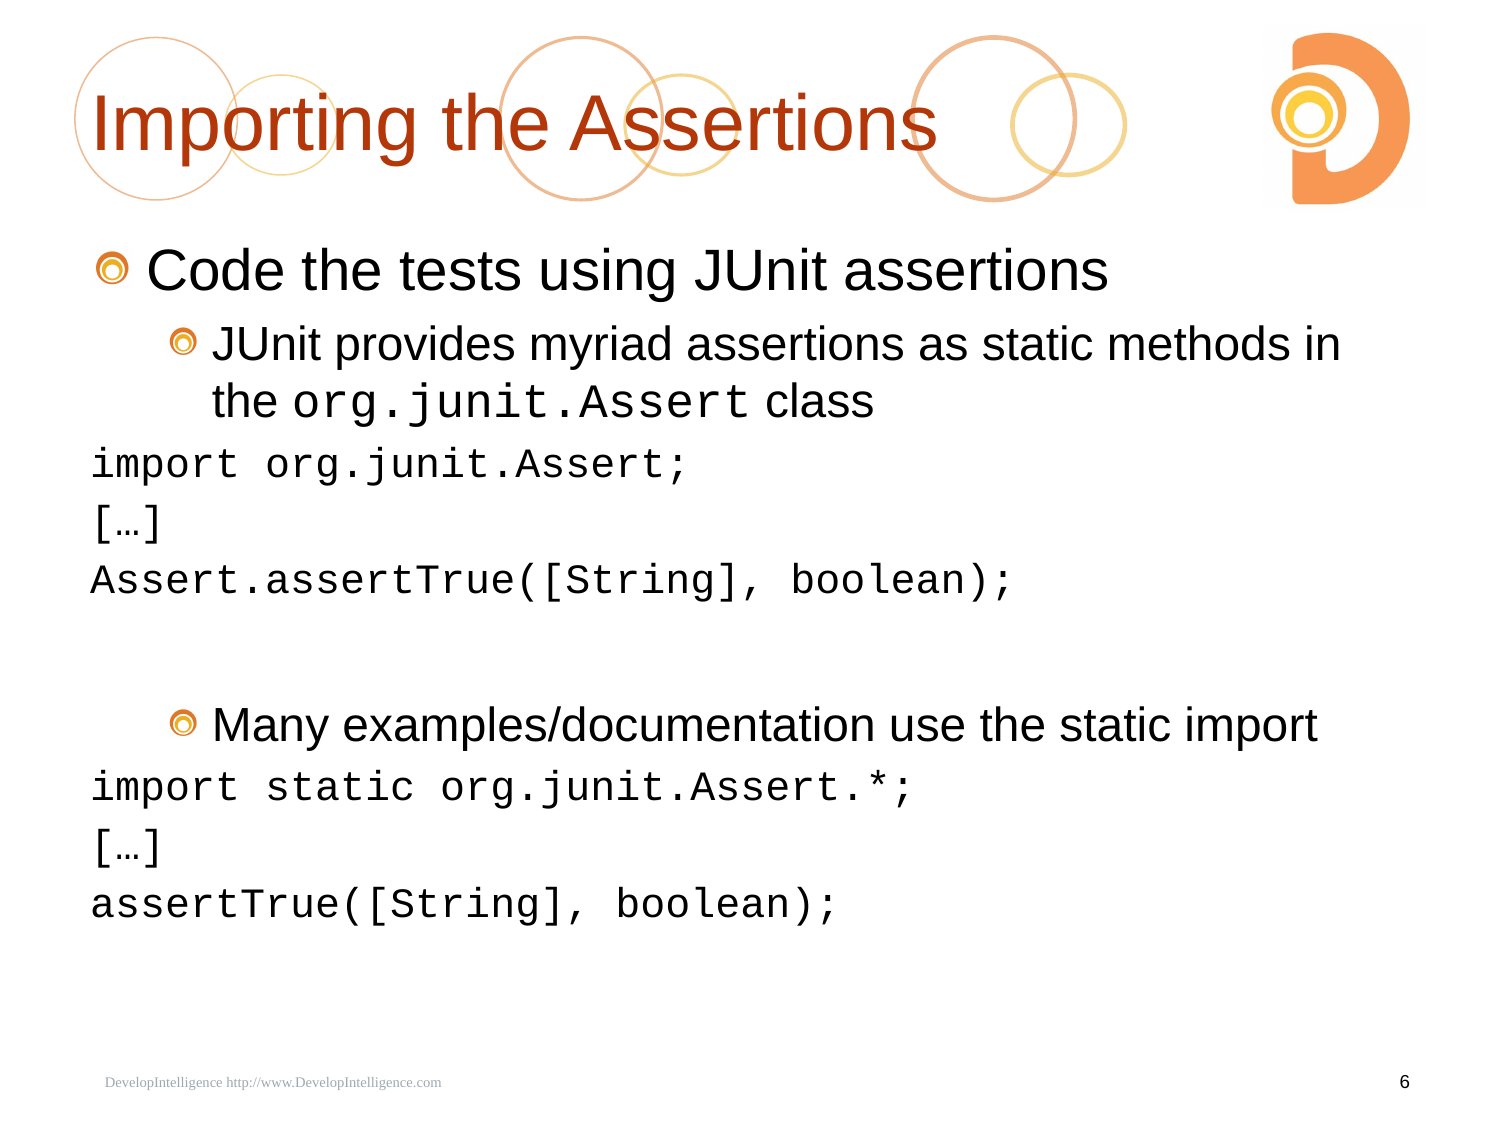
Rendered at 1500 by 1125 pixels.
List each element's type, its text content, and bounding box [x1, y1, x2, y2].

picture [165, 323, 201, 358]
footer  DevelopIntelligence http://www.DevelopIntelligence.com [74, 1062, 551, 1101]
list Code the tests using JUnit assertions JUnit provides myriad assertions as static methods in the org.junit.Assert class import org.junit.Assert; […] Assert.assertTrue([String], boolean); Many examples/documentation use the static import import static org.junit.Assert.*; […] assertTrue([String], boolean); [74, 224, 1426, 1051]
title Importing the Assertions [74, 63, 1426, 174]
picture [165, 705, 201, 739]
picture [90, 246, 134, 288]
slide_number 6 [1074, 1062, 1426, 1101]
